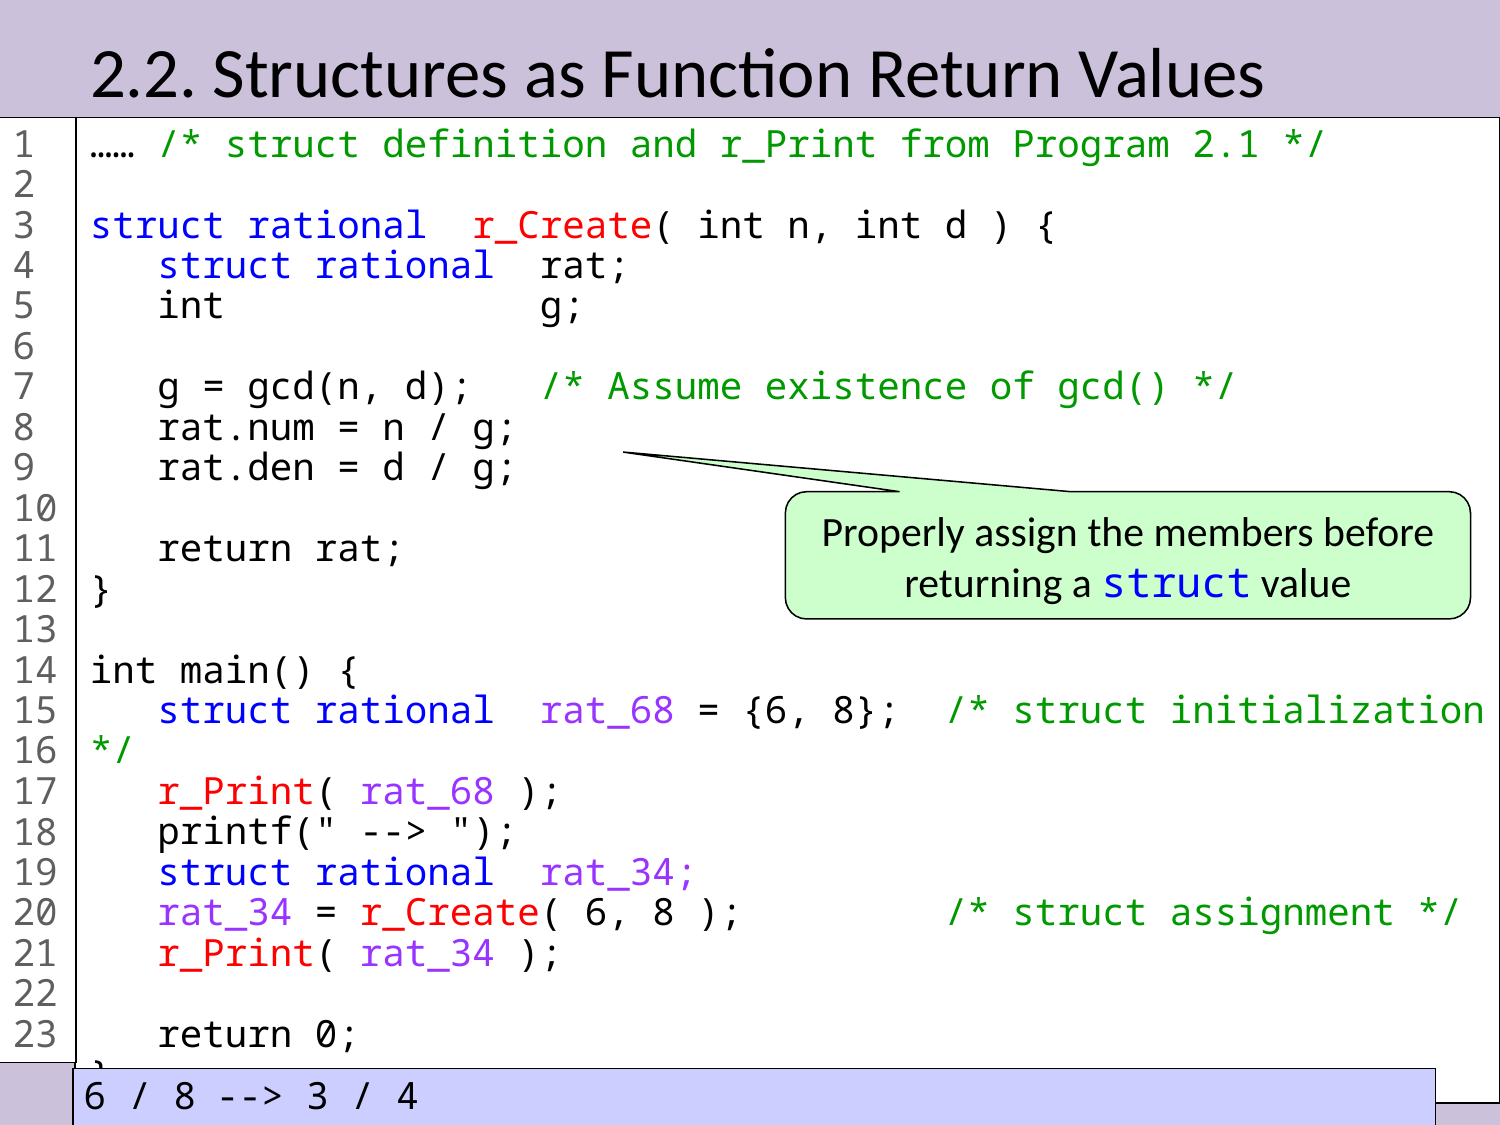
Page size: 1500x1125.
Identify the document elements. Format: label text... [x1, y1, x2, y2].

title 2.2. Structures as Function Return Values [75, 19, 1425, 117]
text_box --> [201, 1064, 291, 1125]
text_box …… /* struct definition and r_Print from Program 2.1 */ struct rational r_Create( int n, int d ) { struct rational rat; int g; g = gcd(n, d); /* Assume existence of gcd() */ rat.num = n / g; rat.den = d / g; return rat; } int main() { struct rational rat_68 = {6, 8}; /* struct initialization */ r_Print( rat_68 ); printf(" --> "); struct rational rat_34; rat_34 = r_Create( 6, 8 ); /* struct assignment */ r_Print( rat_34 ); return 0; } [74, 117, 1500, 1103]
text_box 1 2 3 4 5 6 7 8 9 10 11 12 13 14 15 16 17 18 19 20 21 22 23 [0, 117, 77, 1063]
text_box 6 / 8 [69, 1064, 201, 1125]
text_box 3 / 4 [291, 1064, 434, 1125]
text_box Properly assign the members before returning a struct value [623, 452, 1471, 619]
text_box [434, 1068, 1436, 1125]
